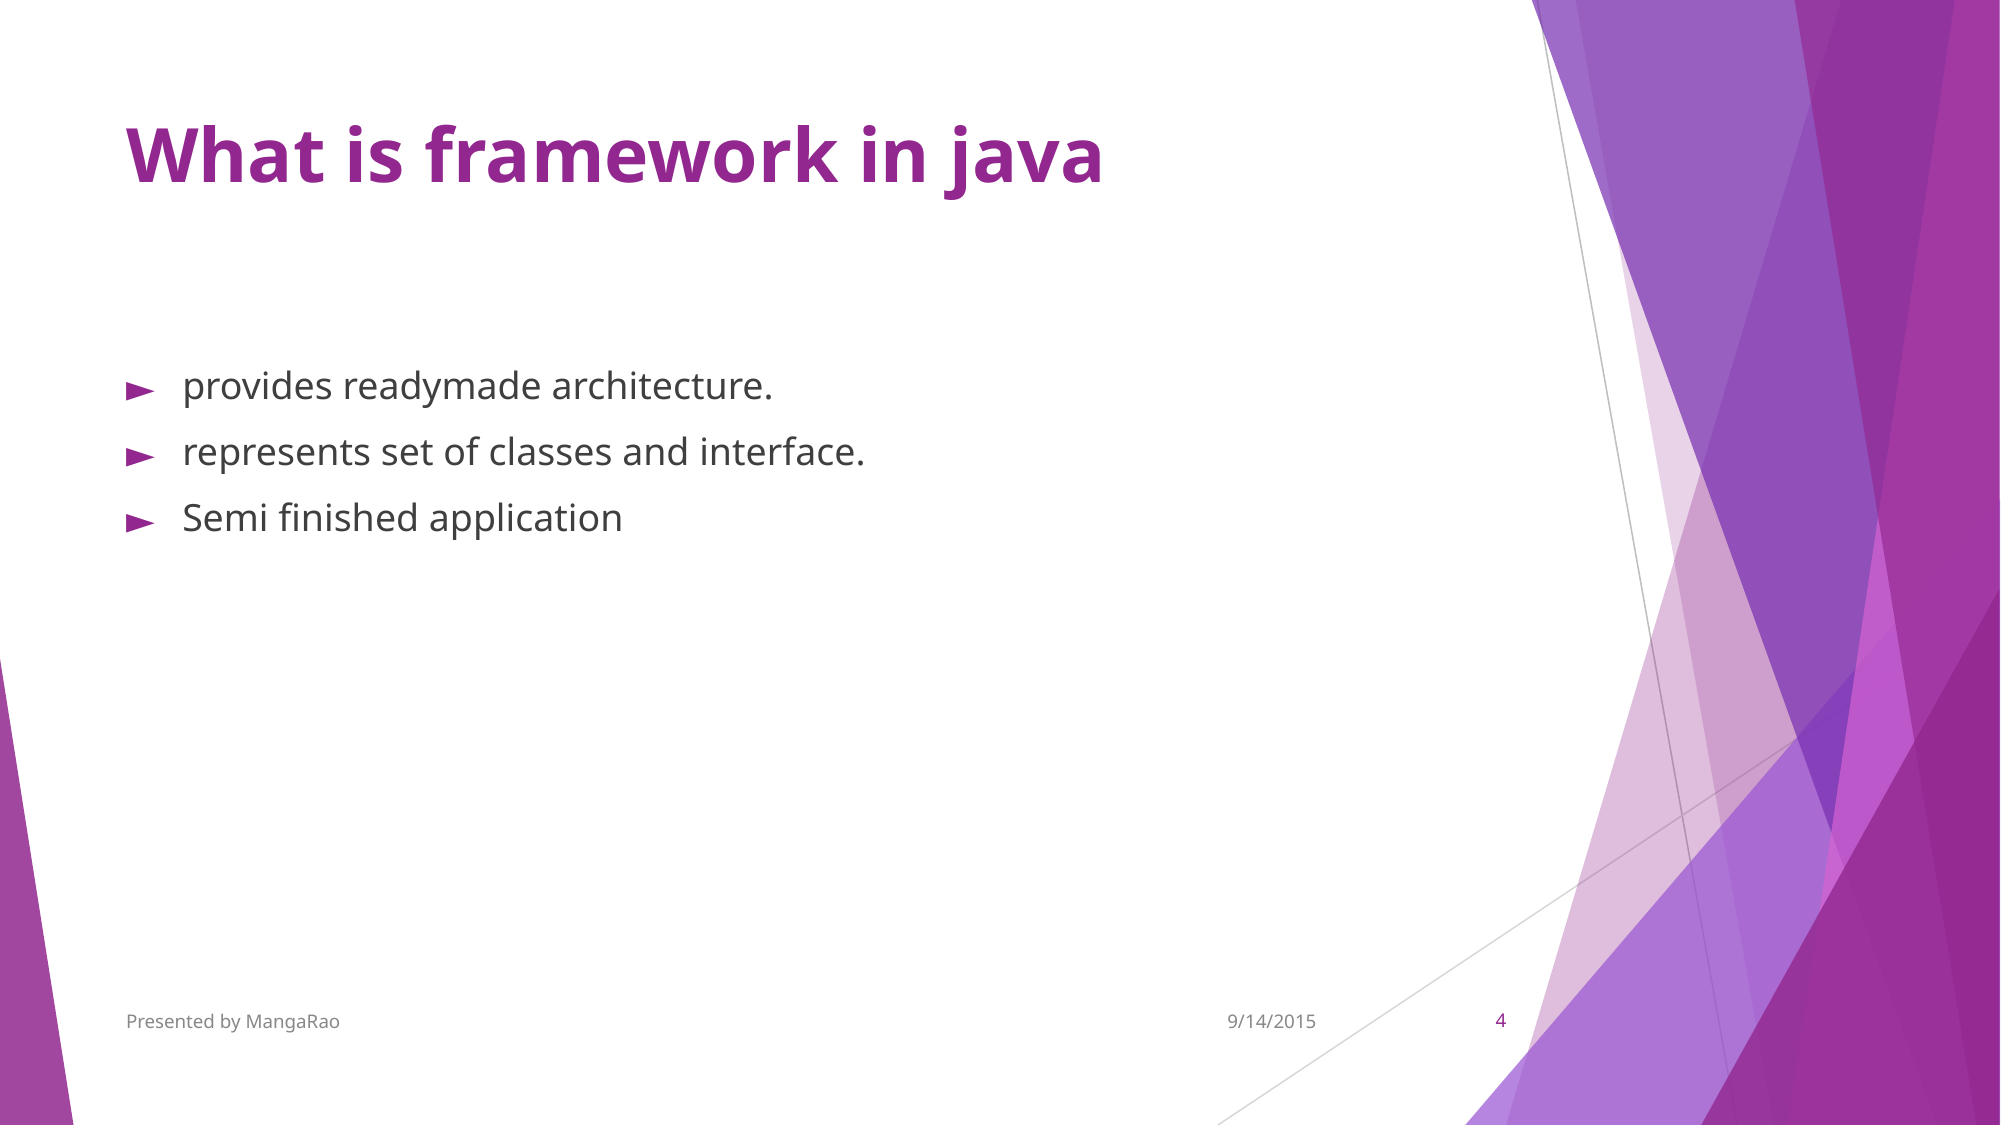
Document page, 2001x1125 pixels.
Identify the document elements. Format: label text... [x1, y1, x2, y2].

footer Presented by MangaRao [111, 991, 1145, 1051]
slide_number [1181, 991, 1332, 1051]
list provides readymade architecture. represents set of classes and interface. Semi finished application [111, 354, 1522, 992]
title What is framework in java [111, 99, 1522, 317]
slide_number ‹#› [1409, 991, 1522, 1051]
